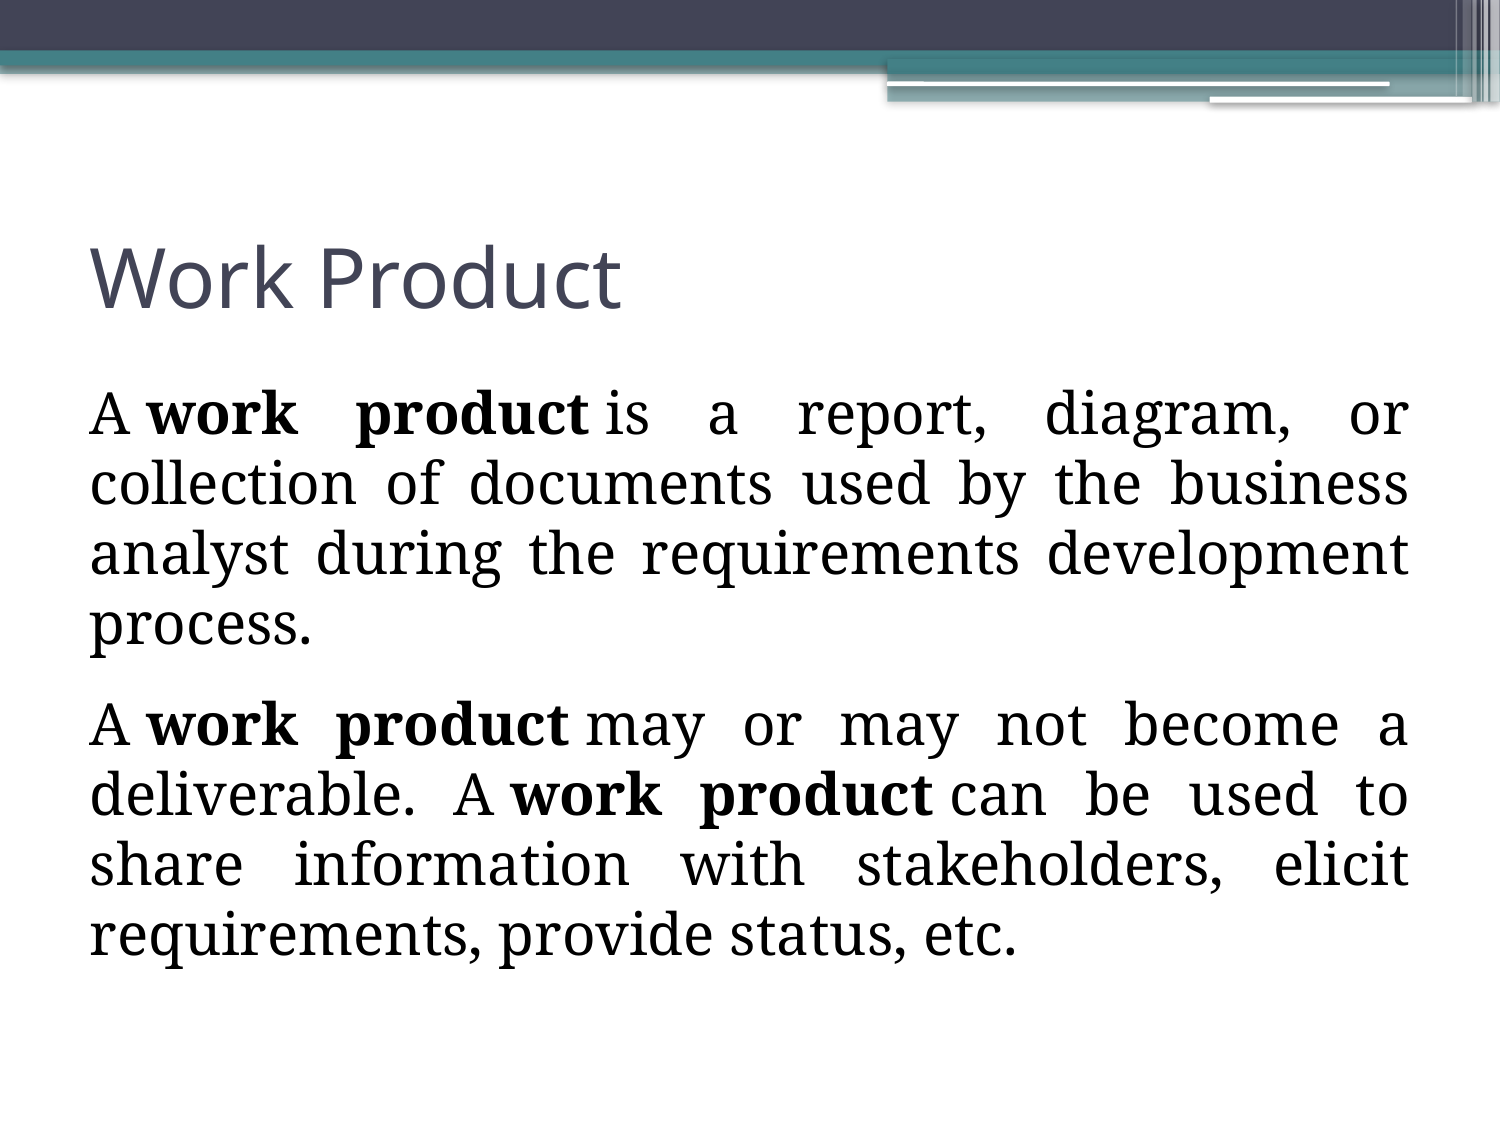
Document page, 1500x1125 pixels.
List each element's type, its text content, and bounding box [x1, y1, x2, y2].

title Work Product [75, 187, 1425, 363]
list A work product is a report, diagram, or collection of documents used by the business analyst during the requirements development process. A work product may or may not become a deliverable. A work product can be used to share information with stakeholders, elicit requirements, provide status, etc. [75, 368, 1425, 1079]
